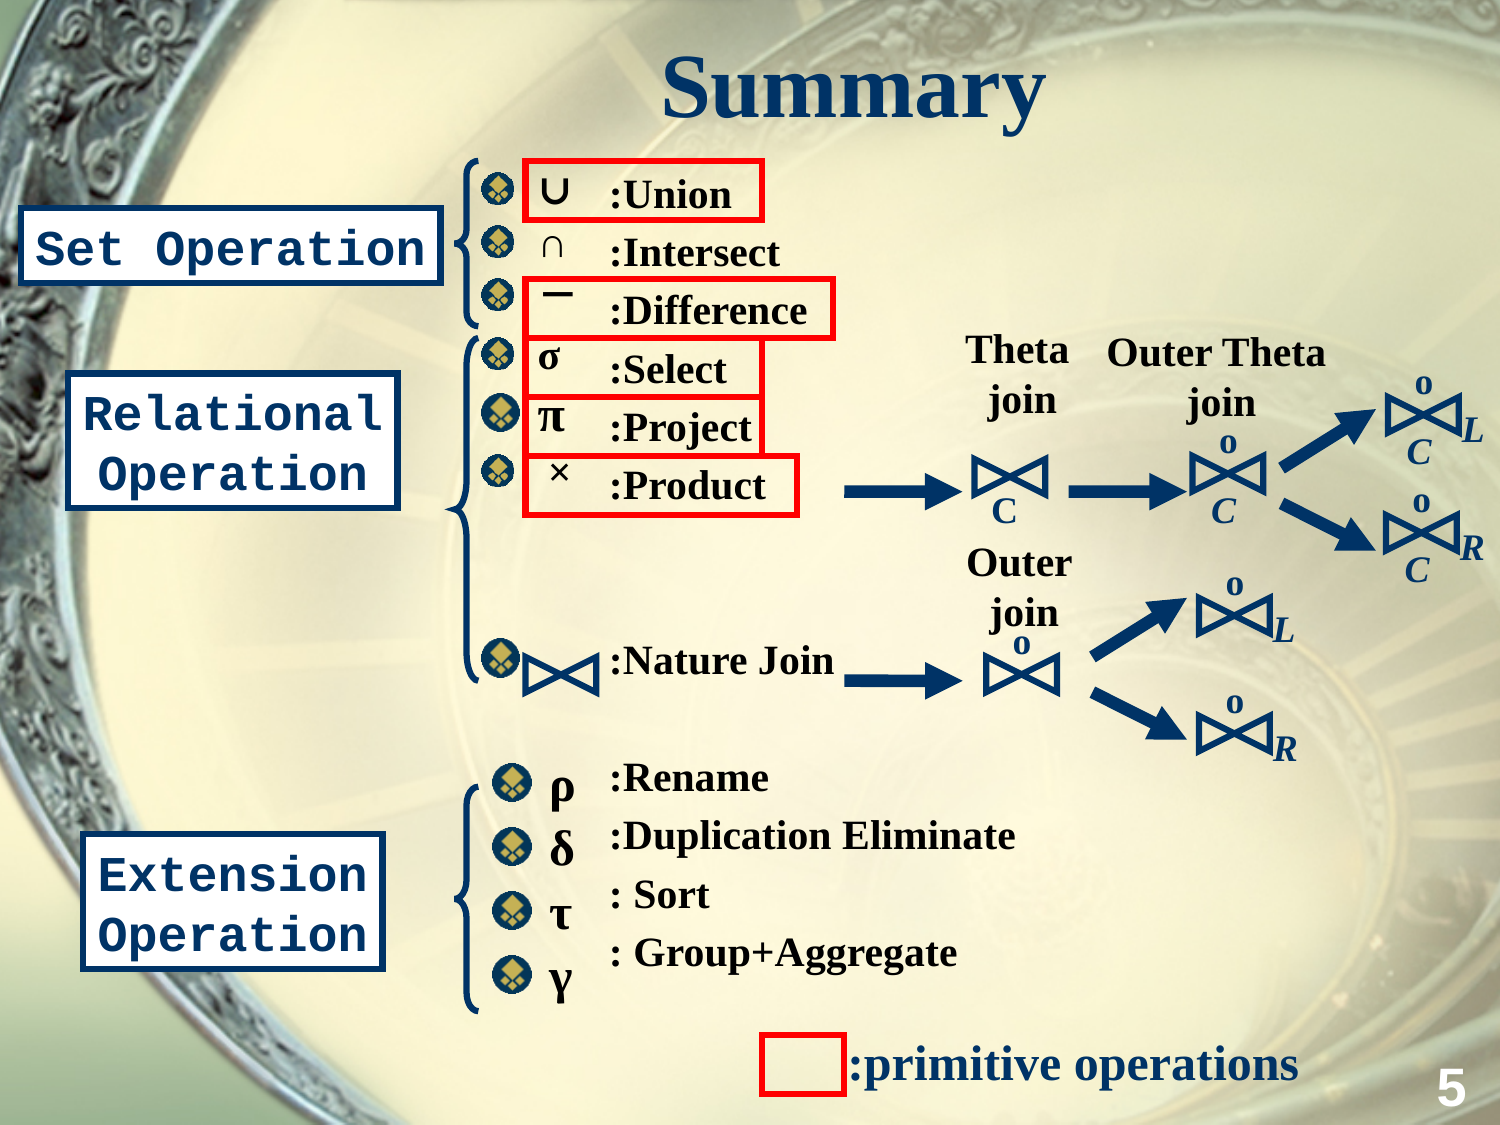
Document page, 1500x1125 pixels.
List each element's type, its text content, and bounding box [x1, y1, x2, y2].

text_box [974, 458, 1046, 539]
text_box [1387, 349, 1500, 467]
text_box [525, 278, 833, 338]
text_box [525, 656, 597, 693]
text_box [454, 786, 479, 1012]
text_box [454, 338, 479, 681]
title Summary [253, 31, 1454, 169]
text_box Outer join [951, 527, 1098, 642]
text_box [454, 160, 479, 326]
text_box [1092, 597, 1187, 658]
text_box ρ δ τ γ [478, 751, 632, 1035]
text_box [1198, 550, 1312, 659]
text_box [1068, 485, 1187, 498]
text_box [525, 160, 762, 220]
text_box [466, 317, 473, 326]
text_box Outer Theta join [1091, 317, 1352, 433]
text_box [844, 674, 963, 687]
list :Union :Intersect :Difference :Select :Project :Product :Nature Join :Rename :Duplication Eliminate : Sort : Group+Aggregate [594, 158, 1046, 1083]
text_box Theta join [950, 314, 1095, 430]
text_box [985, 609, 1058, 693]
slide_number 5 [1403, 1044, 1500, 1125]
text_box [844, 485, 963, 498]
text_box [1192, 408, 1282, 539]
text_box Set Operation [20, 207, 441, 283]
text_box Extension Operation [82, 834, 383, 969]
text_box Relational Operation [67, 373, 398, 509]
picture [0, 0, 1500, 1125]
text_box ∪ ∩ － [479, 160, 620, 326]
text_box [1285, 504, 1376, 551]
text_box [525, 338, 762, 397]
text_box [761, 1034, 832, 1094]
text_box [525, 397, 762, 457]
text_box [1198, 668, 1314, 777]
text_box σ π × [466, 326, 620, 717]
text_box [1285, 409, 1376, 467]
text_box [525, 456, 798, 516]
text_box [1385, 467, 1500, 599]
text_box [1092, 692, 1187, 740]
text_box ∪ ∩ － [466, 160, 477, 170]
text_box :primitive operations [832, 1023, 1315, 1098]
